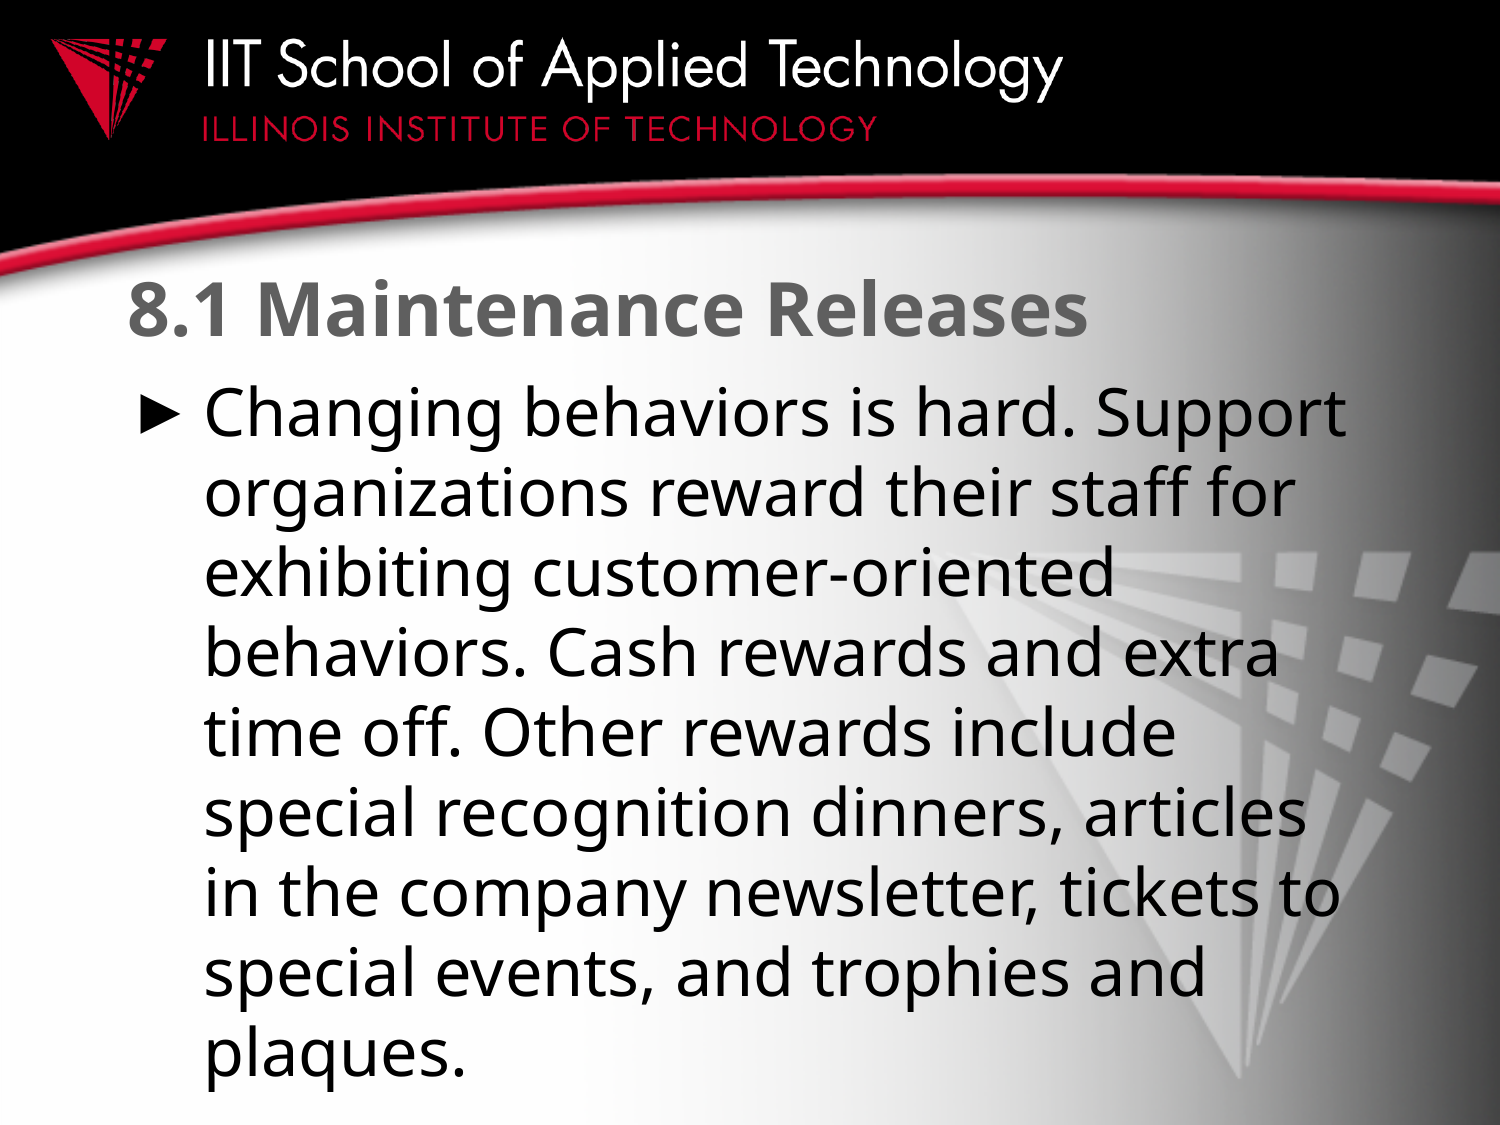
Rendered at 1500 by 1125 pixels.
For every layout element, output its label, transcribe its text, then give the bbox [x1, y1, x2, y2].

picture [0, 0, 1500, 1125]
list Changing behaviors is hard. Support organizations reward their staff for exhibiting customer-oriented behaviors. Cash rewards and extra time off. Other rewards include special recognition dinners, articles in the company newsletter, tickets to special events, and trophies and plaques. [112, 362, 1388, 1101]
title 8.1 Maintenance Releases [112, 249, 1388, 362]
